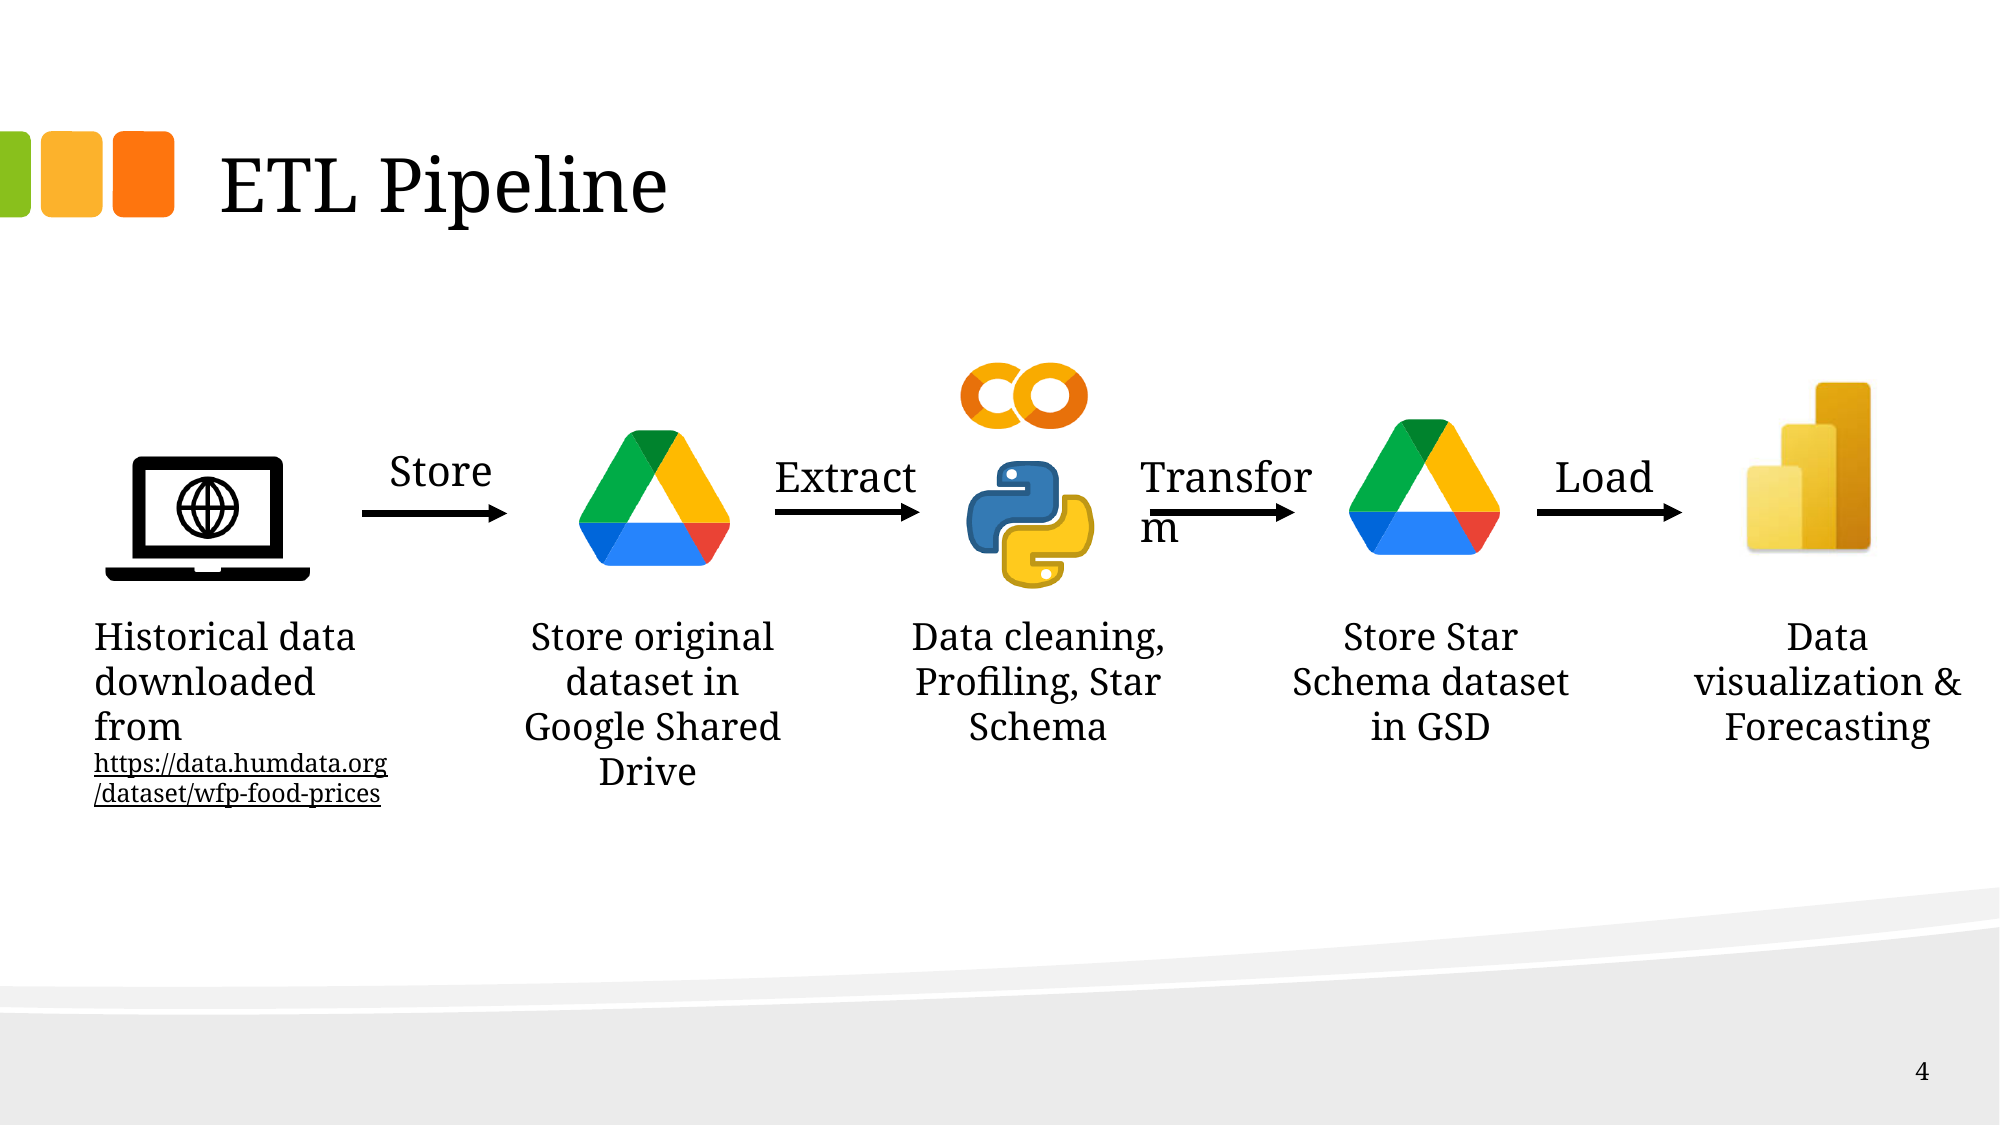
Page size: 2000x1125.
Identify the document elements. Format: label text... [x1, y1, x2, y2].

text_box Data visualization & Forecasting [1665, 605, 1990, 756]
text_box Historical data downloaded from https://data.humdata.org/dataset/wfp-food-prices [79, 605, 404, 815]
text_box Transform [1125, 443, 1346, 559]
picture [950, 330, 1099, 594]
text_box Store Star Schema dataset in GSD [1269, 605, 1593, 756]
text_box Load [1540, 443, 1670, 509]
picture [579, 430, 731, 566]
picture [1349, 419, 1500, 555]
text_box Extract [759, 443, 960, 509]
picture [101, 411, 314, 625]
text_box Store [374, 437, 579, 502]
text_box Store original dataset in Google Shared Drive [490, 605, 815, 801]
slide_number 4 [1816, 1057, 1950, 1088]
text_box Data cleaning, Profiling, Star Schema [876, 605, 1201, 756]
title ETL Pipeline [199, 24, 1800, 238]
picture [1670, 330, 1948, 607]
